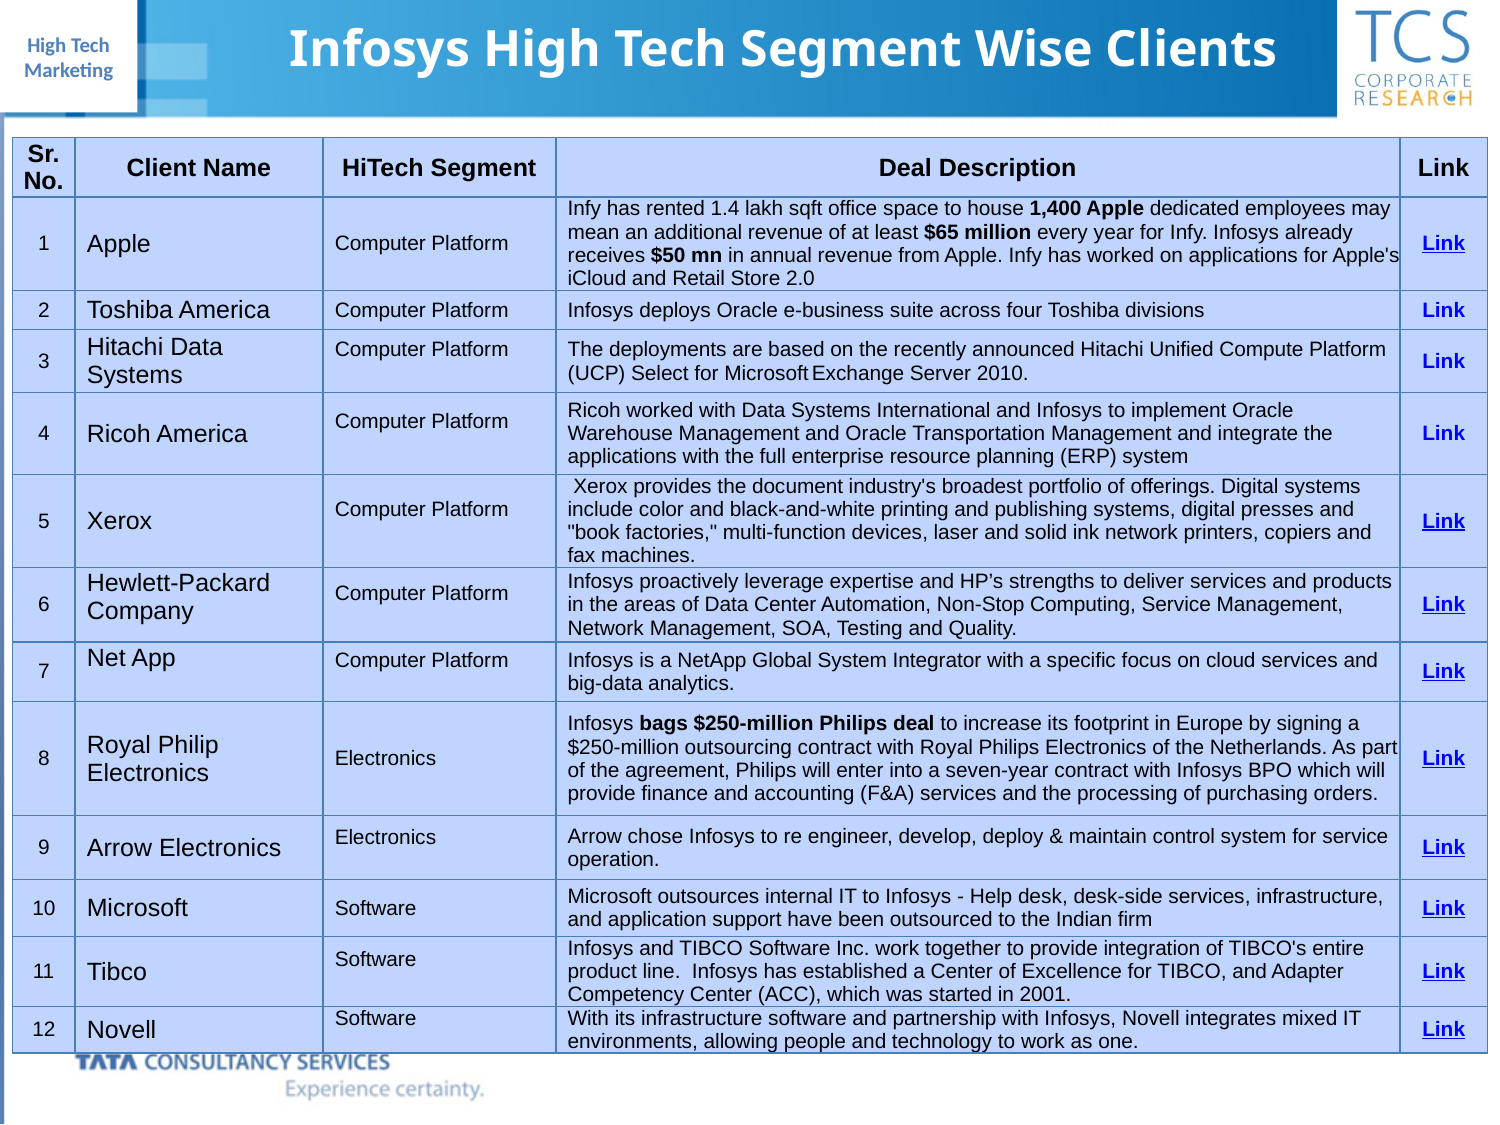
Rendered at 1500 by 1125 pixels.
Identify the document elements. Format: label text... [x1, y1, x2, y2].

table_cell 10 [13, 880, 74, 936]
table_cell 1 [13, 198, 74, 290]
table_cell Link [1401, 198, 1487, 290]
table_cell Computer Platform [324, 475, 555, 567]
table_cell 3 [13, 330, 74, 392]
table_cell Tibco [76, 937, 322, 1006]
table_cell Computer Platform [324, 198, 555, 290]
table_cell 6 [13, 568, 74, 641]
table_cell Xerox provides the document industry's broadest portfolio of offerings. Digital systems include color and black-and-white printing and publishing systems, digital presses and "book factories," multi-function devices, laser and solid ink network printers, copiers and fax machines. [557, 475, 1399, 567]
table_cell Software [324, 937, 555, 1006]
table_cell Apple [76, 198, 322, 290]
table_cell Infosys and TIBCO Software Inc. work together to provide integration of TIBCO's entire product line. Infosys has established a Center of Excellence for TIBCO, and Adapter Competency Center (ACC), which was started in 2001. [557, 937, 1399, 1006]
table_cell Hewlett-Packard Company [76, 568, 322, 641]
table_cell Link [1401, 880, 1487, 936]
table_cell Computer Platform [324, 393, 555, 474]
table_cell Computer Platform [324, 643, 555, 701]
table_header HiTech Segment [324, 138, 555, 196]
table_cell Link [1401, 643, 1487, 701]
table_cell Link [1401, 702, 1487, 815]
table_cell Infosys is a NetApp Global System Integrator with a specific focus on cloud services and big-data analytics. [557, 643, 1399, 701]
table_cell Microsoft outsources internal IT to Infosys - Help desk, desk-side services, infrastructure, and application support have been outsourced to the Indian firm [557, 880, 1399, 936]
table_cell Toshiba America [76, 291, 322, 329]
table_cell Arrow Electronics [76, 816, 322, 879]
table_cell The deployments are based on the recently announced Hitachi Unified Compute Platform (UCP) Select for Microsoft Exchange Server 2010. [557, 330, 1399, 392]
table_cell Infosys proactively leverage expertise and HP’s strengths to deliver services and products in the areas of Data Center Automation, Non-Stop Computing, Service Management, Network Management, SOA, Testing and Quality. [557, 568, 1399, 641]
table_cell Software [324, 1007, 555, 1052]
table_cell Ricoh worked with Data Systems International and Infosys to implement Oracle Warehouse Management and Oracle Transportation Management and integrate the applications with the full enterprise resource planning (ERP) system [557, 393, 1399, 474]
table_header Sr. No. [13, 138, 74, 196]
text_box Infosys High Tech Segment Wise Clients [275, 8, 1500, 88]
table_cell Electronics [324, 702, 555, 815]
table_cell Link [1401, 1007, 1487, 1052]
table_cell Novell [76, 1007, 322, 1052]
table_header Link [1401, 138, 1487, 196]
table_cell Infosys deploys Oracle e-business suite across four Toshiba divisions [557, 291, 1399, 329]
table_cell 2 [13, 291, 74, 329]
picture [0, 0, 1500, 1124]
table_cell 8 [13, 702, 74, 815]
table_cell Arrow chose Infosys to re engineer, develop, deploy & maintain control system for service operation. [557, 816, 1399, 879]
table_cell Hitachi Data Systems [76, 330, 322, 392]
table_cell 4 [13, 393, 74, 474]
table_cell Net App [76, 643, 322, 701]
table_cell 11 [13, 937, 74, 1006]
table_header Deal Description [557, 138, 1399, 196]
table_cell Infosys bags $250-million Philips deal to increase its footprint in Europe by signing a $250-million outsourcing contract with Royal Philips Electronics of the Netherlands. As part of the agreement, Philips will enter into a seven-year contract with Infosys BPO which will provide finance and accounting (F&A) services and the processing of purchasing orders. [557, 702, 1399, 815]
table_cell Computer Platform [324, 330, 555, 392]
table_cell Software [324, 880, 555, 936]
table_cell Link [1401, 330, 1487, 392]
table_cell Computer Platform [324, 291, 555, 329]
table_cell 7 [13, 643, 74, 701]
table_cell With its infrastructure software and partnership with Infosys, Novell integrates mixed IT environments, allowing people and technology to work as one. [557, 1007, 1399, 1052]
table_cell Link [1401, 816, 1487, 879]
table_cell Link [1401, 475, 1487, 567]
table_cell 9 [13, 816, 74, 879]
table_cell Xerox [76, 475, 322, 567]
table_cell Link [1401, 568, 1487, 641]
table_cell Infy has rented 1.4 lakh sqft office space to house 1,400 Apple dedicated employees may mean an additional revenue of at least $65 million every year for Infy. Infosys already receives $50 mn in annual revenue from Apple. Infy has worked on applications for Apple's iCloud and Retail Store 2.0 [557, 198, 1399, 290]
table_header Client Name [76, 138, 322, 196]
table_cell Ricoh America [76, 393, 322, 474]
table_cell Link [1401, 937, 1487, 1006]
table_cell Computer Platform [324, 568, 555, 641]
table_cell 12 [13, 1007, 74, 1052]
table_cell Royal Philip Electronics [76, 702, 322, 815]
table_cell Microsoft [76, 880, 322, 936]
table_cell 5 [13, 475, 74, 567]
table_cell Link [1401, 393, 1487, 474]
table_cell Link [1401, 291, 1487, 329]
table_cell Electronics [324, 816, 555, 879]
